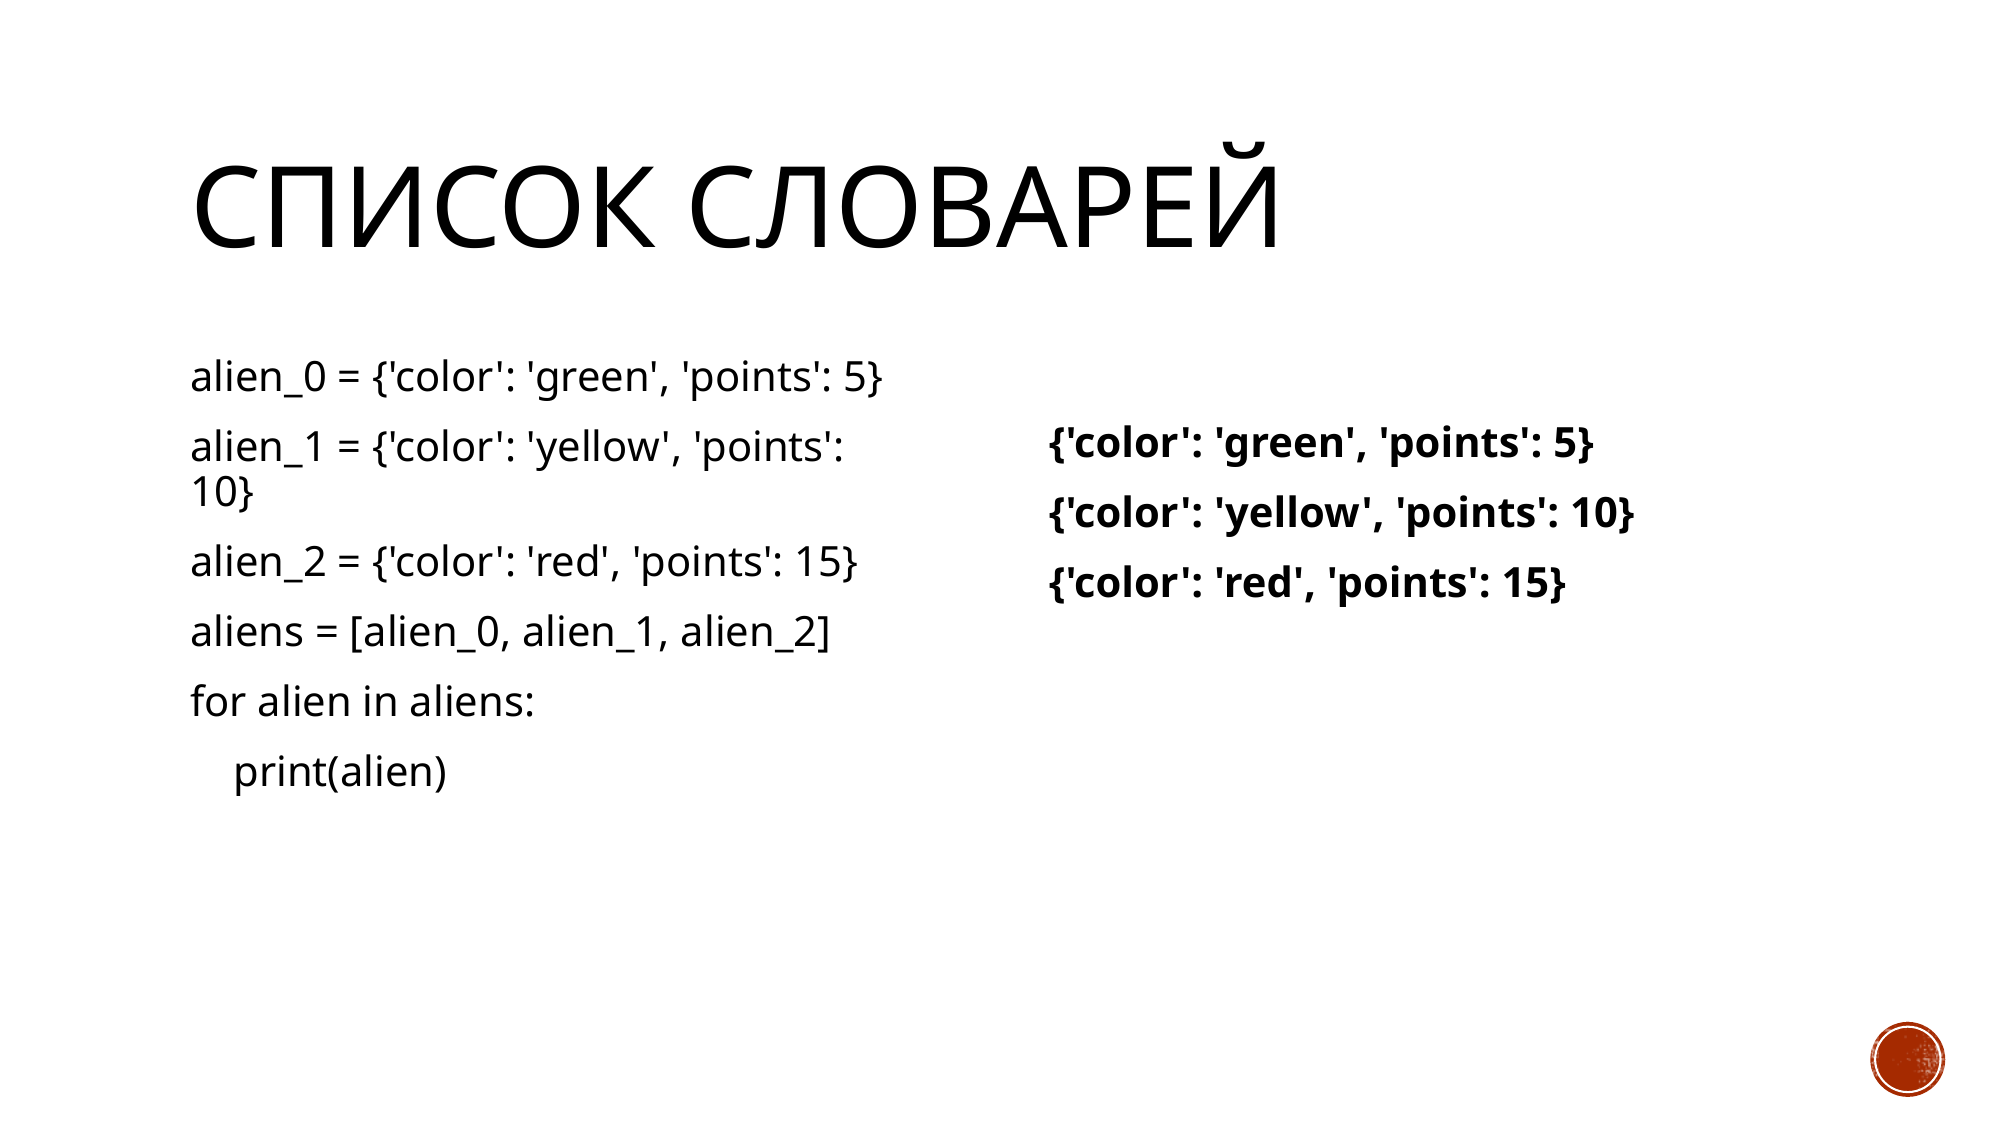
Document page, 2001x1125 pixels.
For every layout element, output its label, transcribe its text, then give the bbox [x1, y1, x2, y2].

list alien_0 = {'color': 'green', 'points': 5} alien_1 = {'color': 'yellow', 'points': 10} alien_2 = {'color': 'red', 'points': 15} aliens = [alien_0, alien_1, alien_2] for alien in aliens: print(alien) [175, 348, 926, 1013]
text_box {'color': 'green', 'points': 5} {'color': 'yellow', 'points': 10} {'color': 'red', 'points': 15} [1034, 414, 1785, 673]
title Список словарей [175, 79, 1826, 344]
